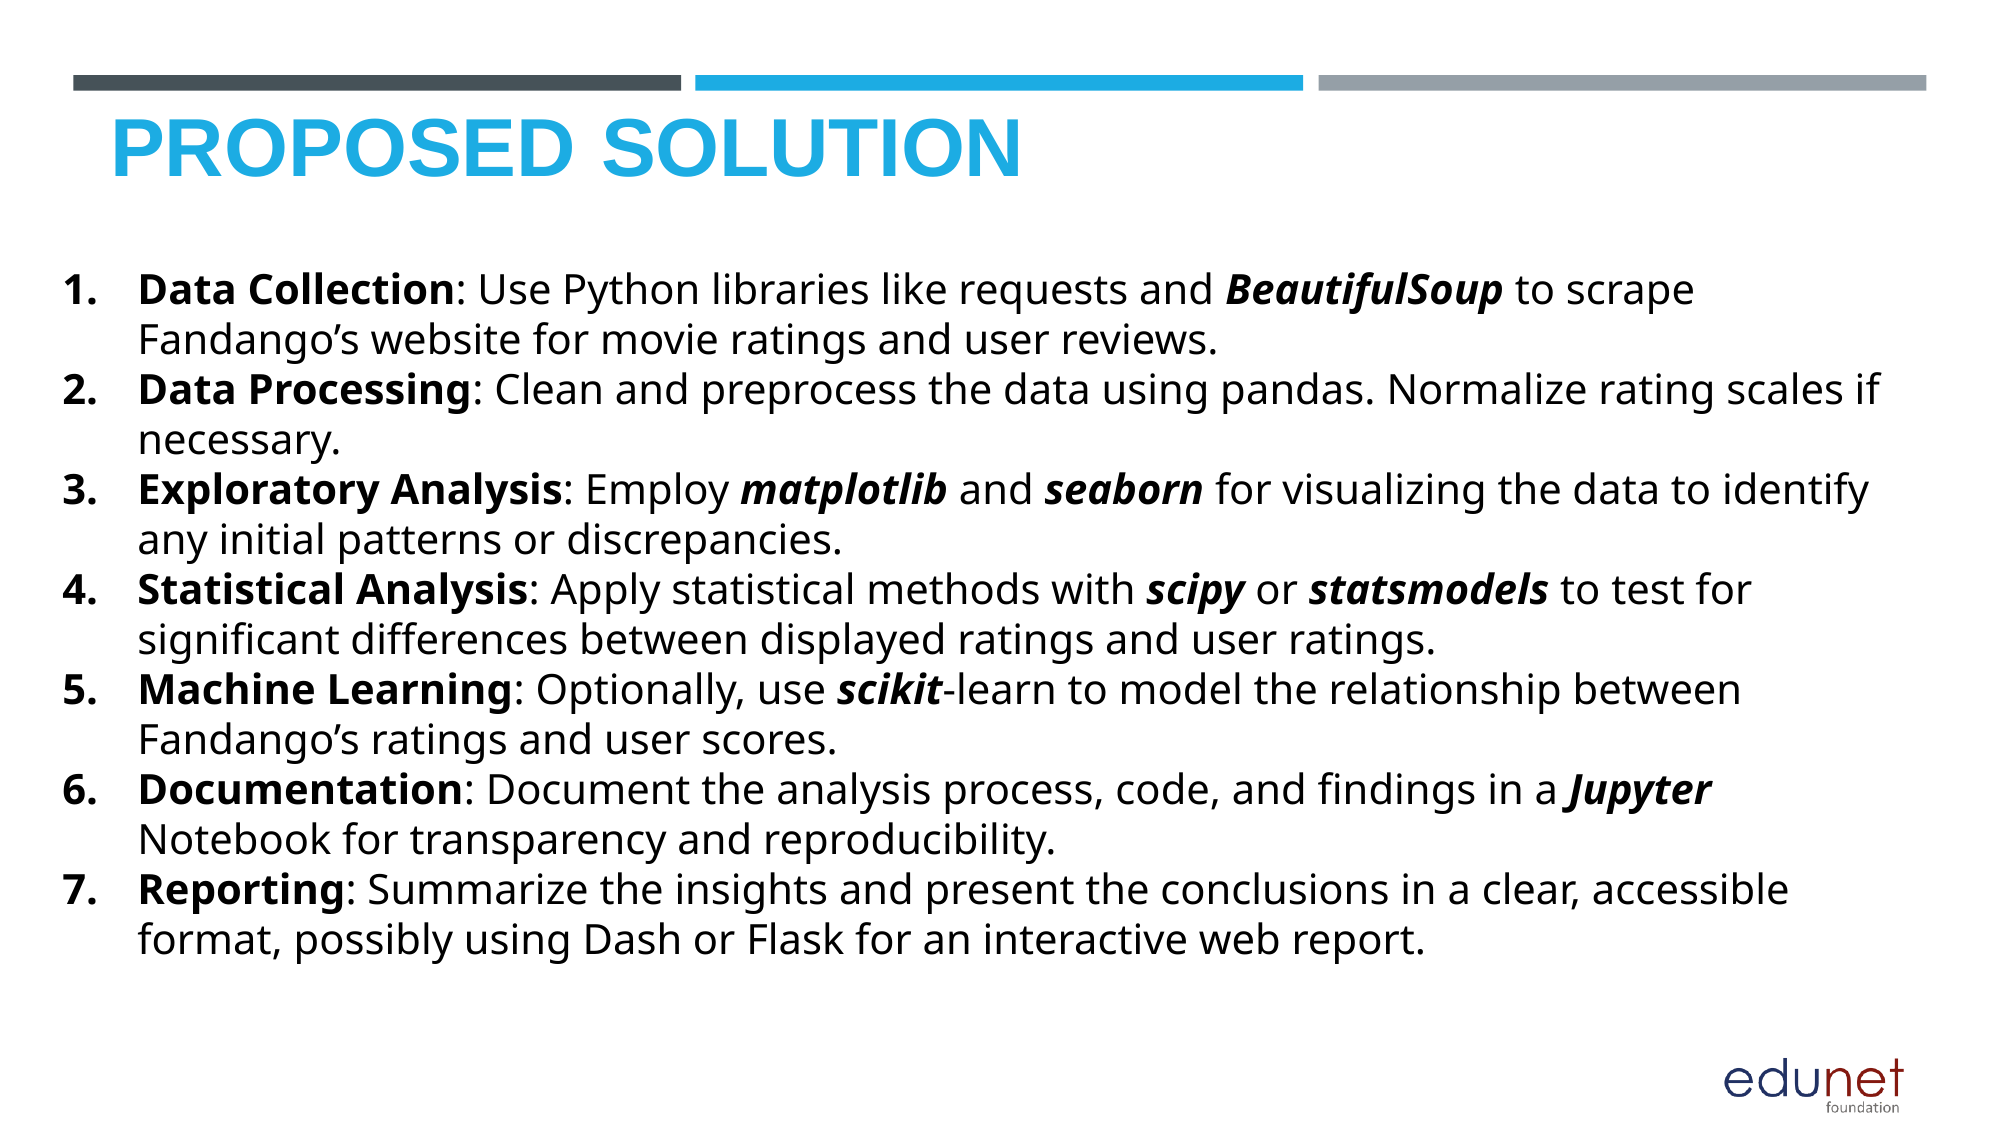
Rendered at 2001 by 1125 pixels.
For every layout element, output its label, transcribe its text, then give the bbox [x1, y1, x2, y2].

title PROPOSED SOLUTION [100, 81, 1900, 262]
list Data Collection: Use Python libraries like requests and BeautifulSoup to scrape Fandango’s website for movie ratings and user reviews. Data Processing: Clean and preprocess the data using pandas. Normalize rating scales if necessary. Exploratory Analysis: Employ matplotlib and seaborn for visualizing the data to identify any initial patterns or discrepancies. Statistical Analysis: Apply statistical methods with scipy or statsmodels to test for significant differences between displayed ratings and user ratings. Machine Learning: Optionally, use scikit-learn to model the relationship between Fandango’s ratings and user scores. Documentation: Document the analysis process, code, and findings in a Jupyter Notebook for transparency and reproducibility. Reporting: Summarize the insights and present the conclusions in a clear, accessible format, possibly using Dash or Flask for an interactive web report. [62, 262, 1916, 970]
picture [1724, 1057, 1904, 1113]
